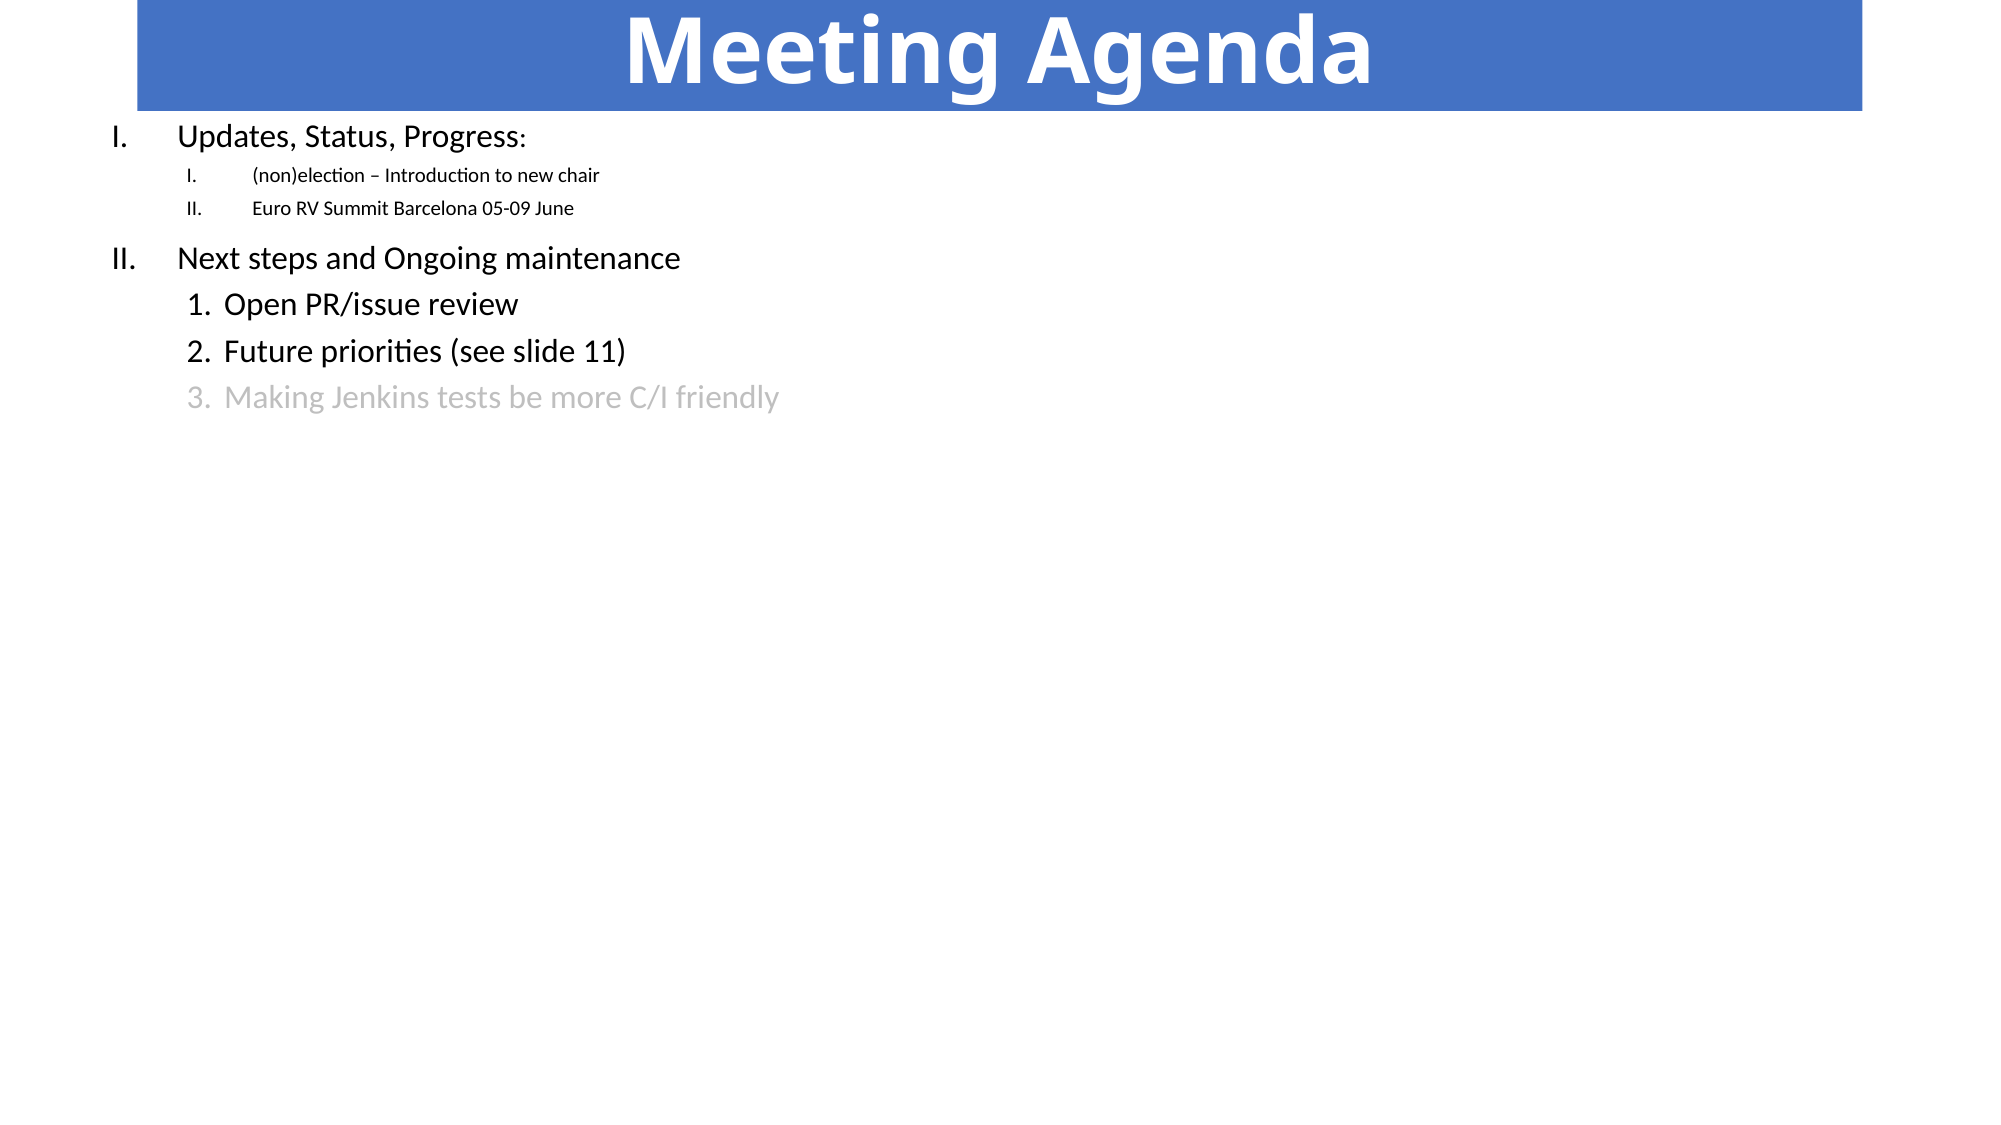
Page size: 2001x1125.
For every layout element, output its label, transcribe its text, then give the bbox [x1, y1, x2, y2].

list Updates, Status, Progress: (non)election – Introduction to new chair Euro RV Summit Barcelona 05-09 June Next steps and Ongoing maintenance Open PR/issue review Future priorities (see slide 11) Making Jenkins tests be more C/I friendly [96, 110, 1919, 1125]
title Meeting Agenda [137, 0, 1863, 110]
